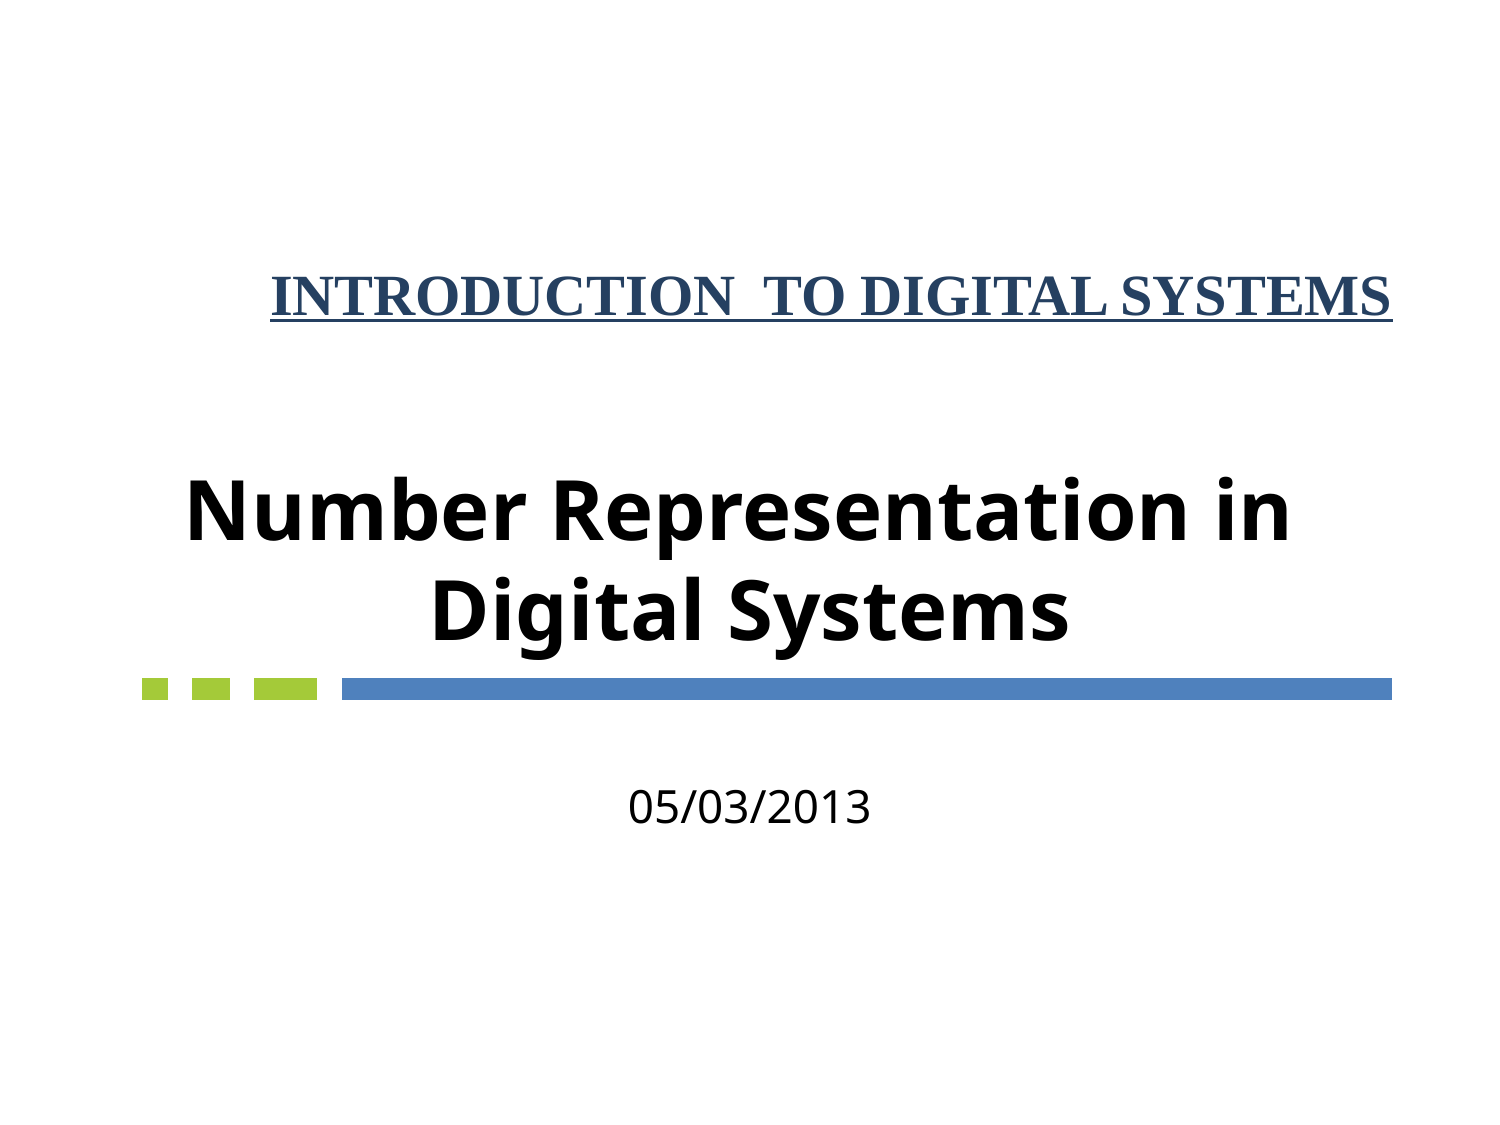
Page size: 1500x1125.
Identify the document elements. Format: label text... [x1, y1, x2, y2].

title Number Representation in Digital Systems 05/03/2013 [0, 450, 1500, 1000]
subtitle INTRODUCTION TO DIGITAL SYSTEMS [200, 249, 1463, 363]
